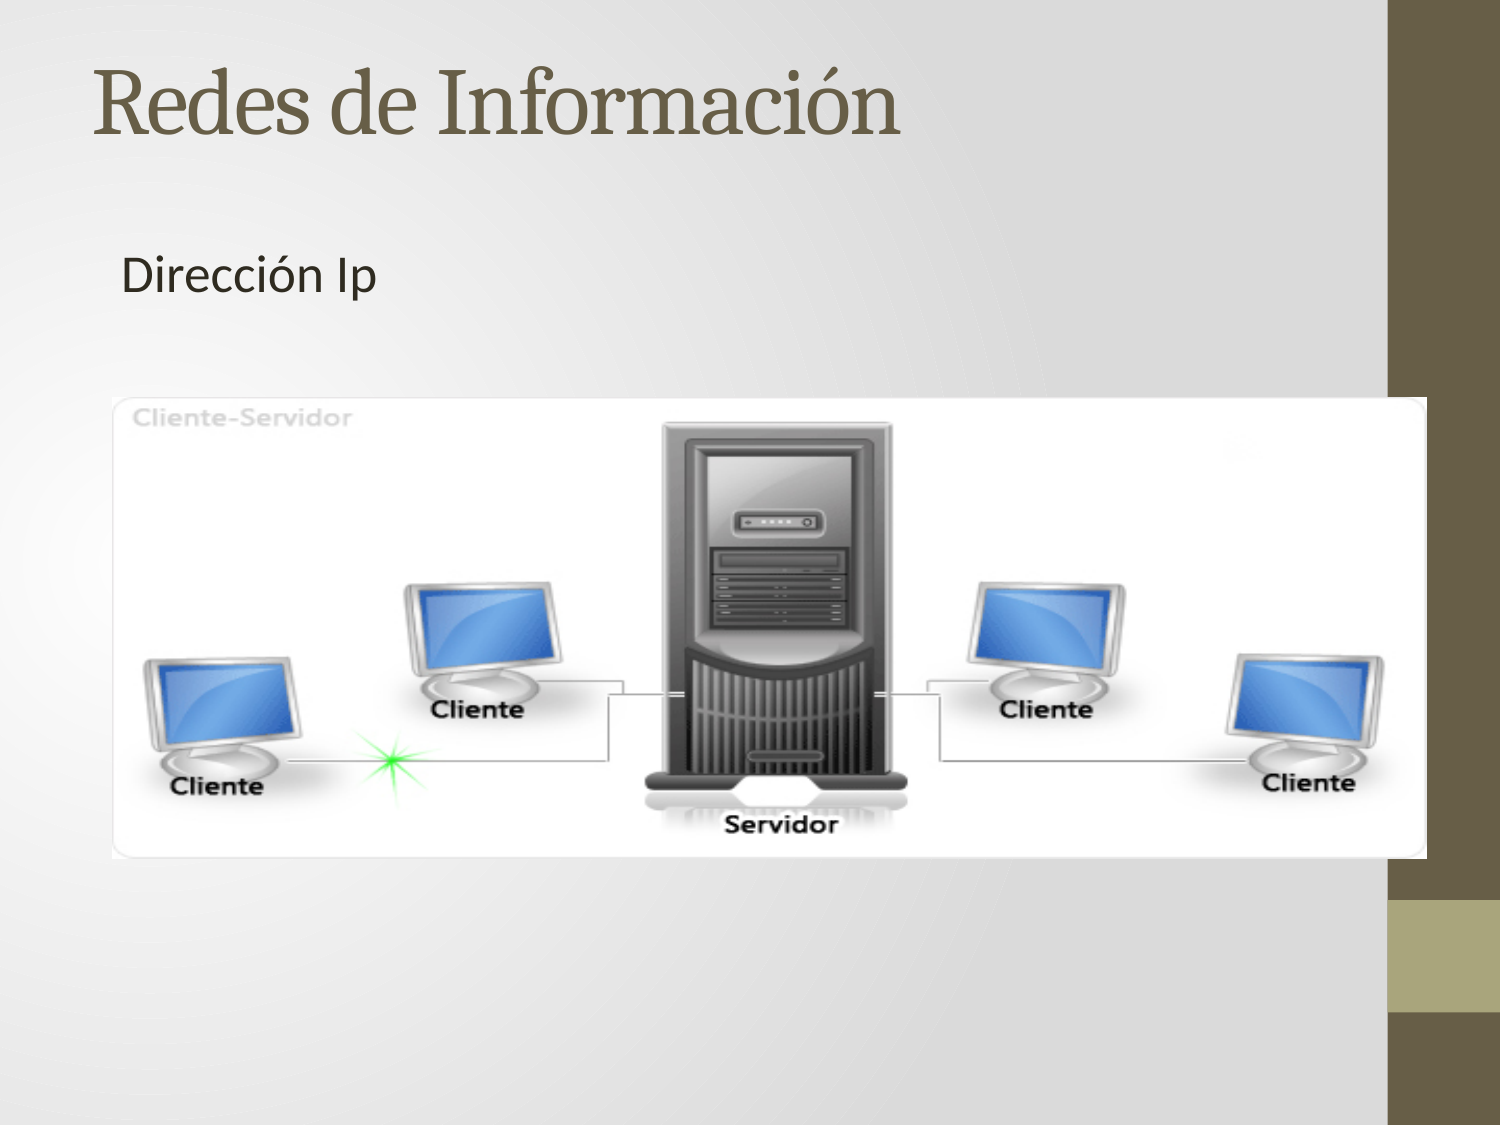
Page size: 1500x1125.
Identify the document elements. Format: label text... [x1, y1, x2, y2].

text_box Dirección Ip [41, 231, 467, 350]
picture [111, 396, 1428, 860]
title Redes de Información [76, 30, 1427, 161]
